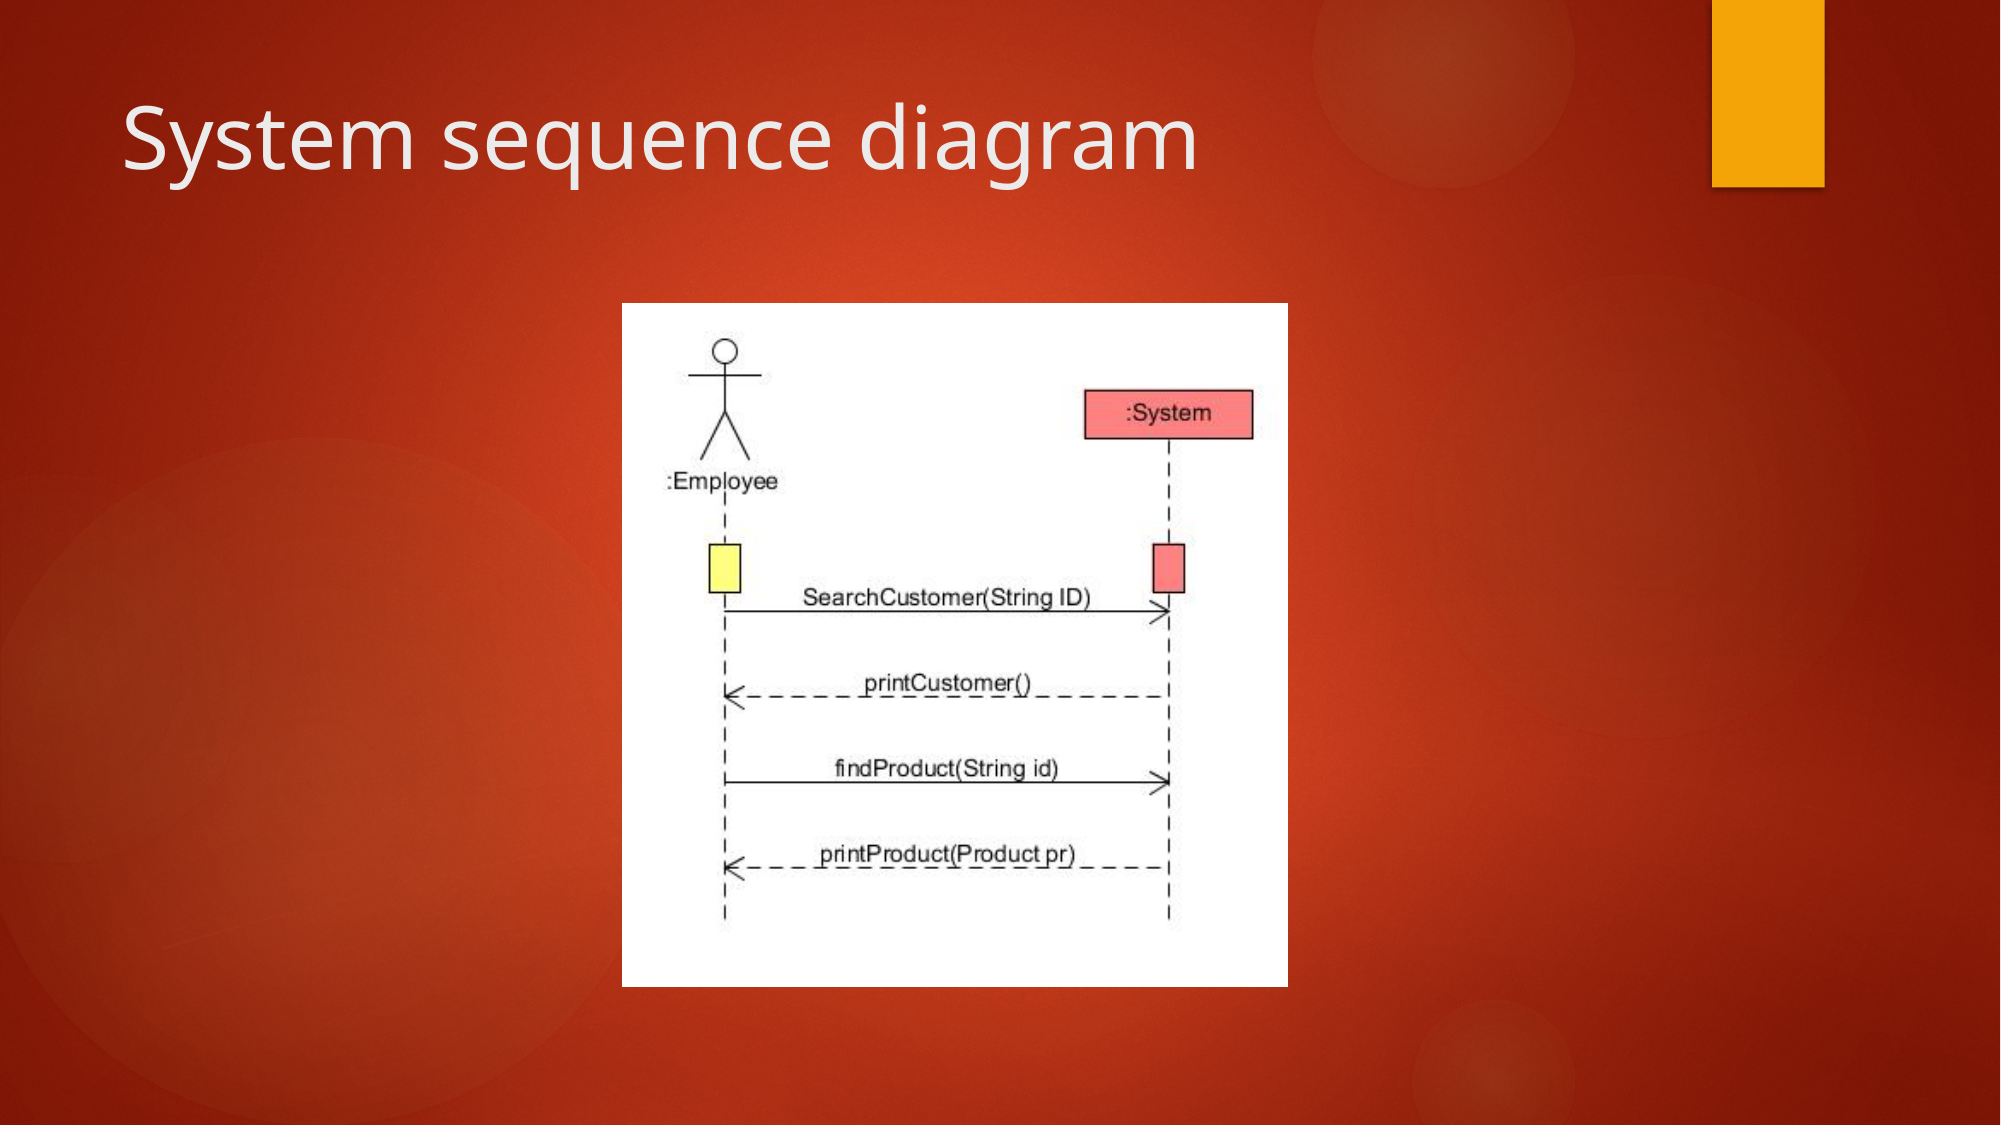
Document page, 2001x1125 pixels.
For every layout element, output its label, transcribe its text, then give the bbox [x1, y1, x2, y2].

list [621, 303, 1289, 988]
title System sequence diagram [106, 74, 1649, 304]
